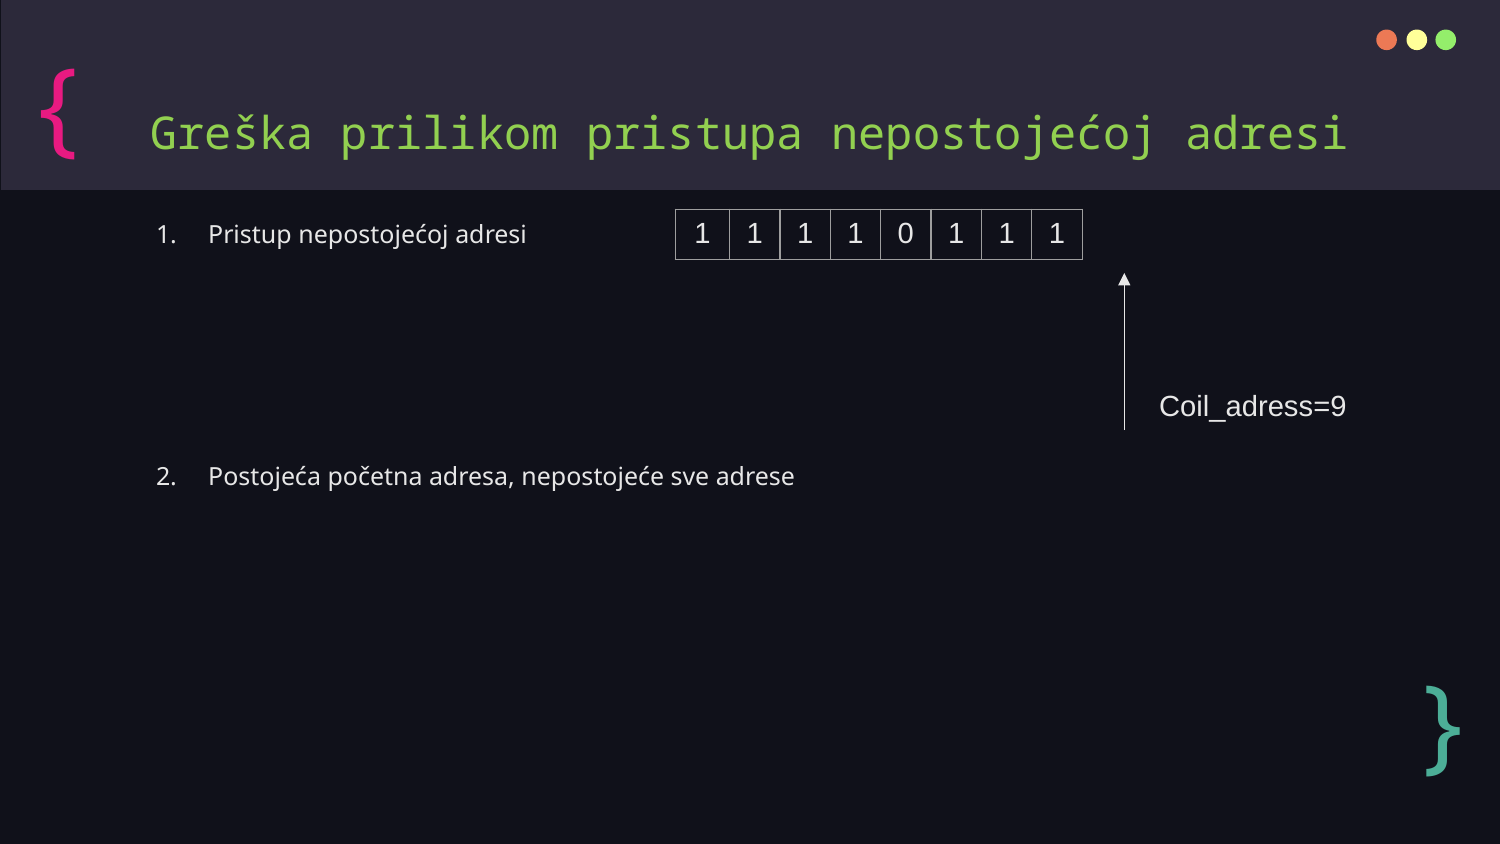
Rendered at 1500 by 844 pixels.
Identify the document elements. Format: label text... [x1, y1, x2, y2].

text_box } [1408, 656, 1494, 781]
table_header 0 [881, 210, 930, 259]
table_header 1 [932, 210, 981, 259]
table_header 1 [781, 210, 830, 259]
table_header 1 [730, 210, 779, 259]
text_box { [23, 24, 140, 167]
list Pristup nepostojećoj adresi Postojeća početna adresa, nepostojeće sve adrese [118, 199, 1382, 661]
table_header 1 [982, 210, 1031, 259]
table_header 1 [1032, 210, 1082, 259]
title Greška prilikom pristupa nepostojećoj adresi [140, 72, 1382, 167]
table_header 1 [831, 210, 880, 259]
text_box Coil_adress=9 [1144, 379, 1362, 430]
table_header 1 [676, 210, 729, 259]
